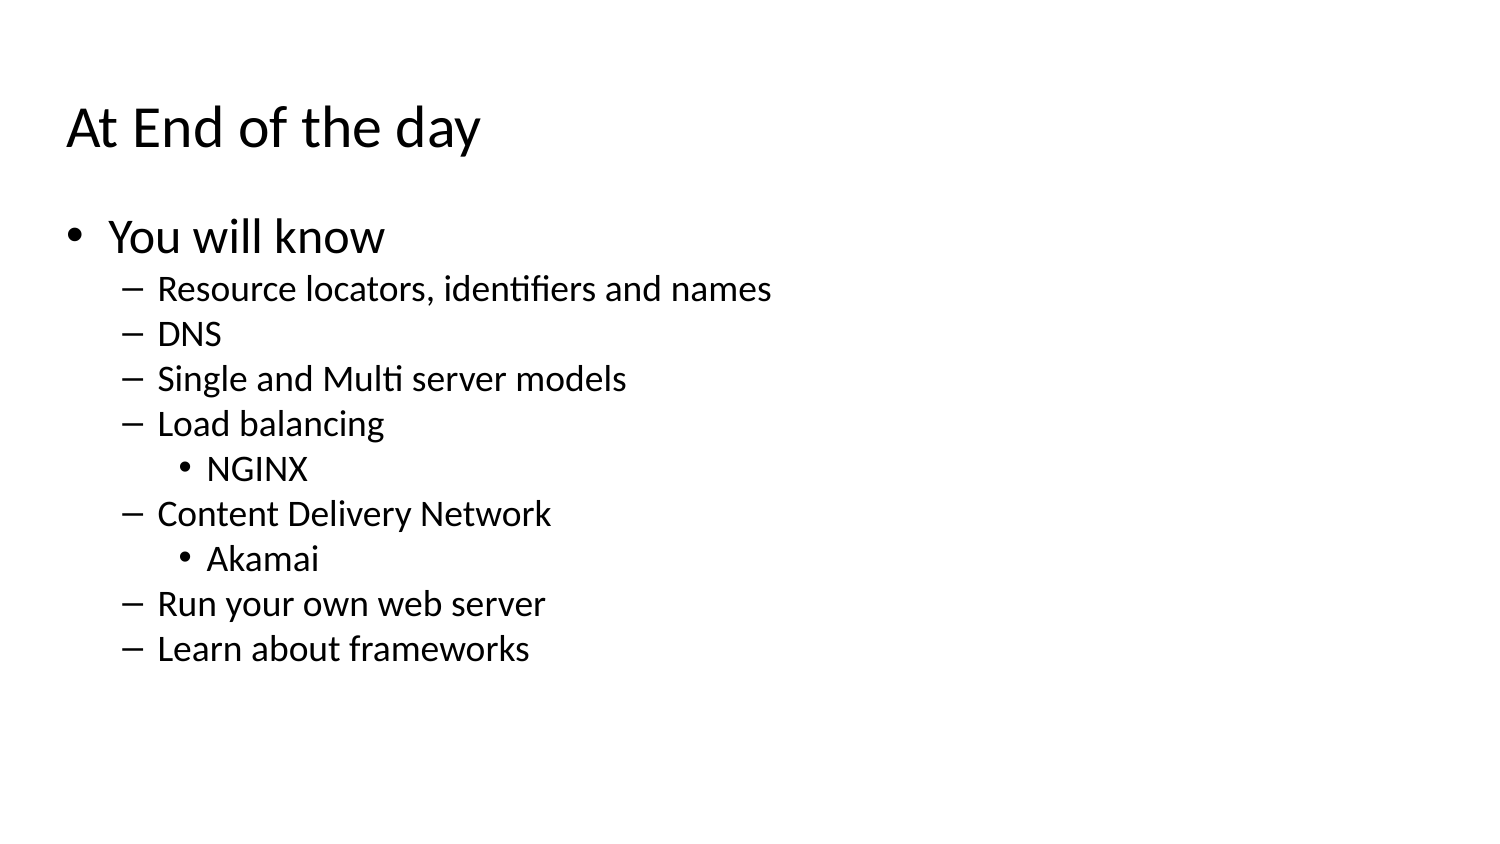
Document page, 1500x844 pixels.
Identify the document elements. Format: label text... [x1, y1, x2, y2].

list You will know Resource locators, identifiers and names DNS Single and Multi server models Load balancing NGINX Content Delivery Network Akamai Run your own web server Learn about frameworks [51, 189, 1449, 750]
title At End of the day [51, 72, 1449, 176]
